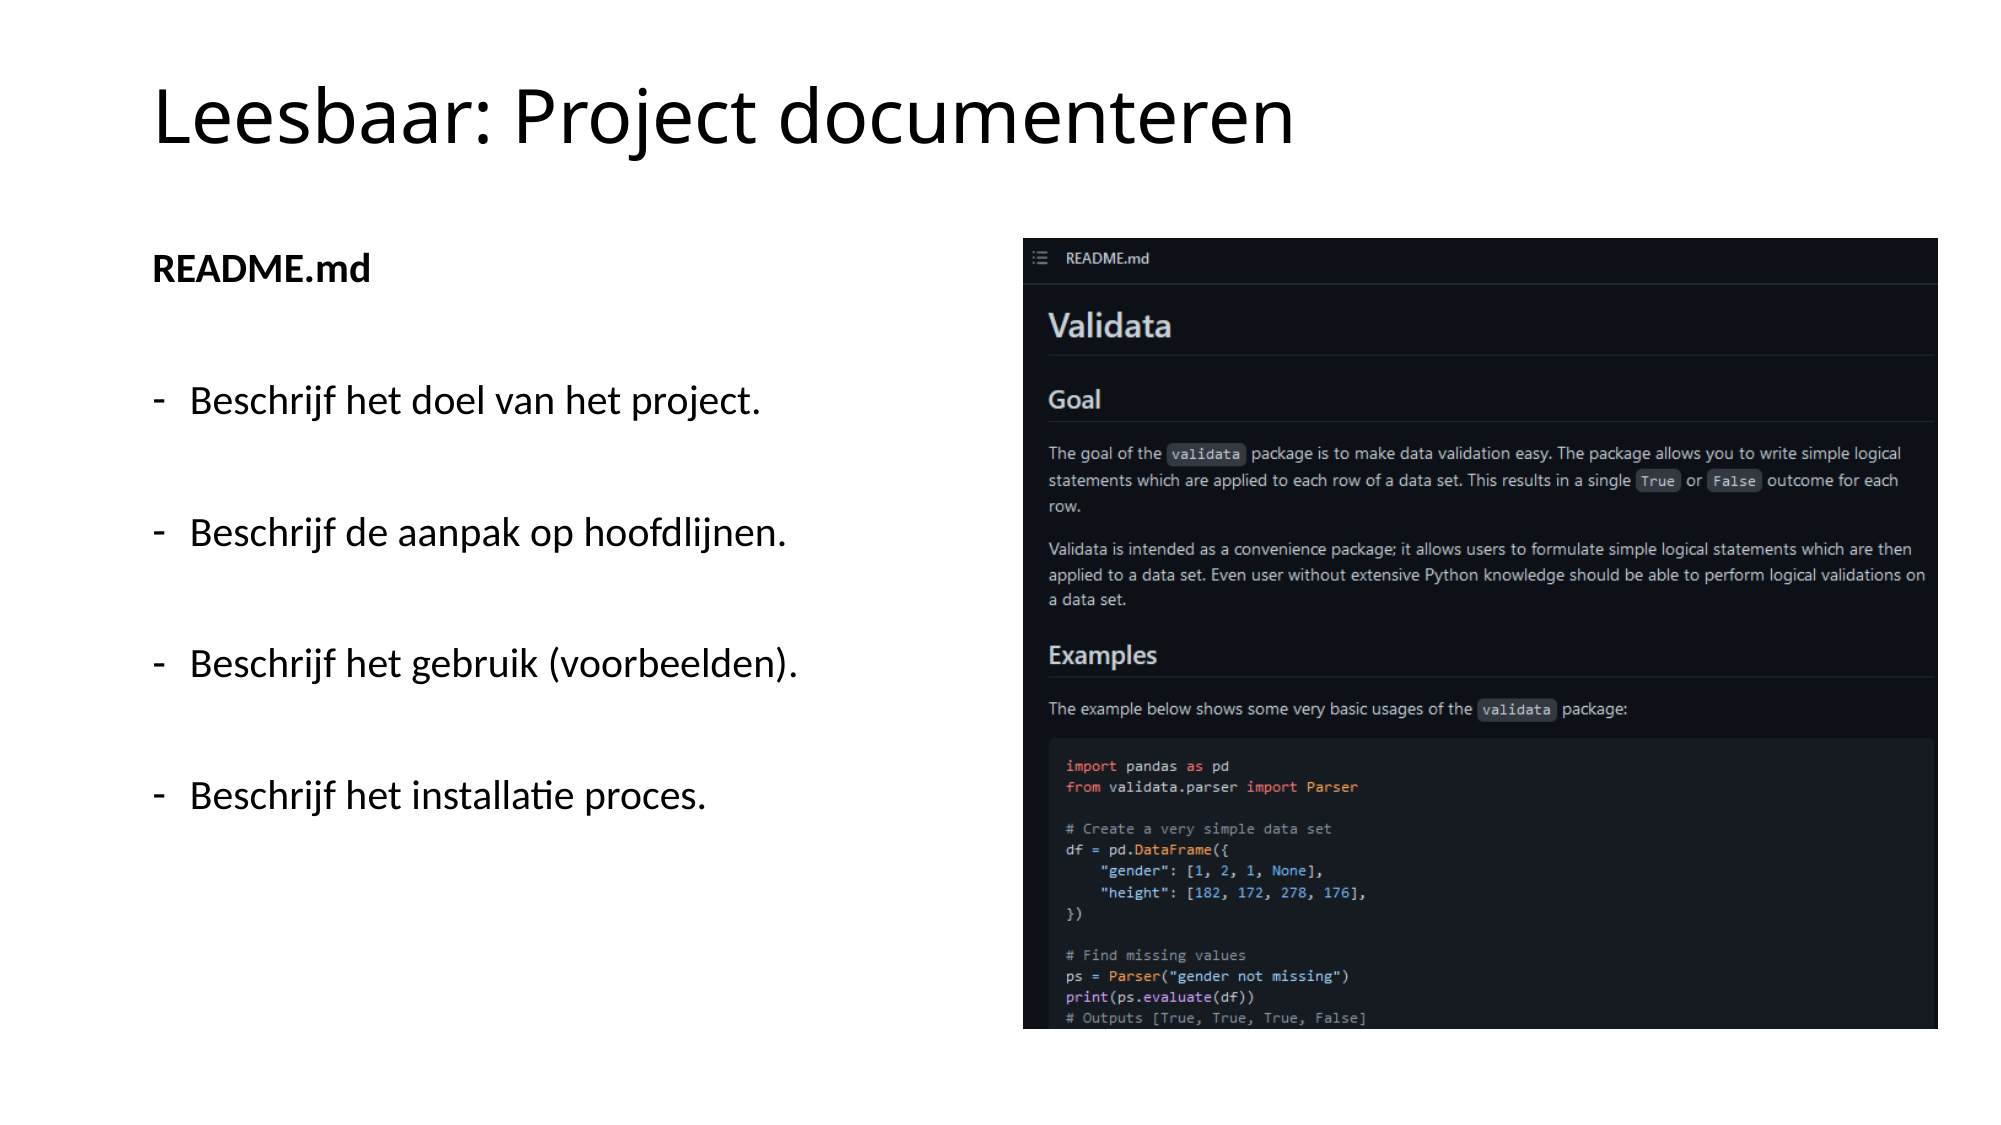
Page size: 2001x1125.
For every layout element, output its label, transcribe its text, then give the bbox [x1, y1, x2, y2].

picture [1023, 238, 1938, 1029]
list README.md Beschrijf het doel van het project. Beschrijf de aanpak op hoofdlijnen. Beschrijf het gebruik (voorbeelden). Beschrijf het installatie proces. [137, 238, 1023, 1014]
title Leesbaar: Project documenteren [137, 59, 1863, 178]
